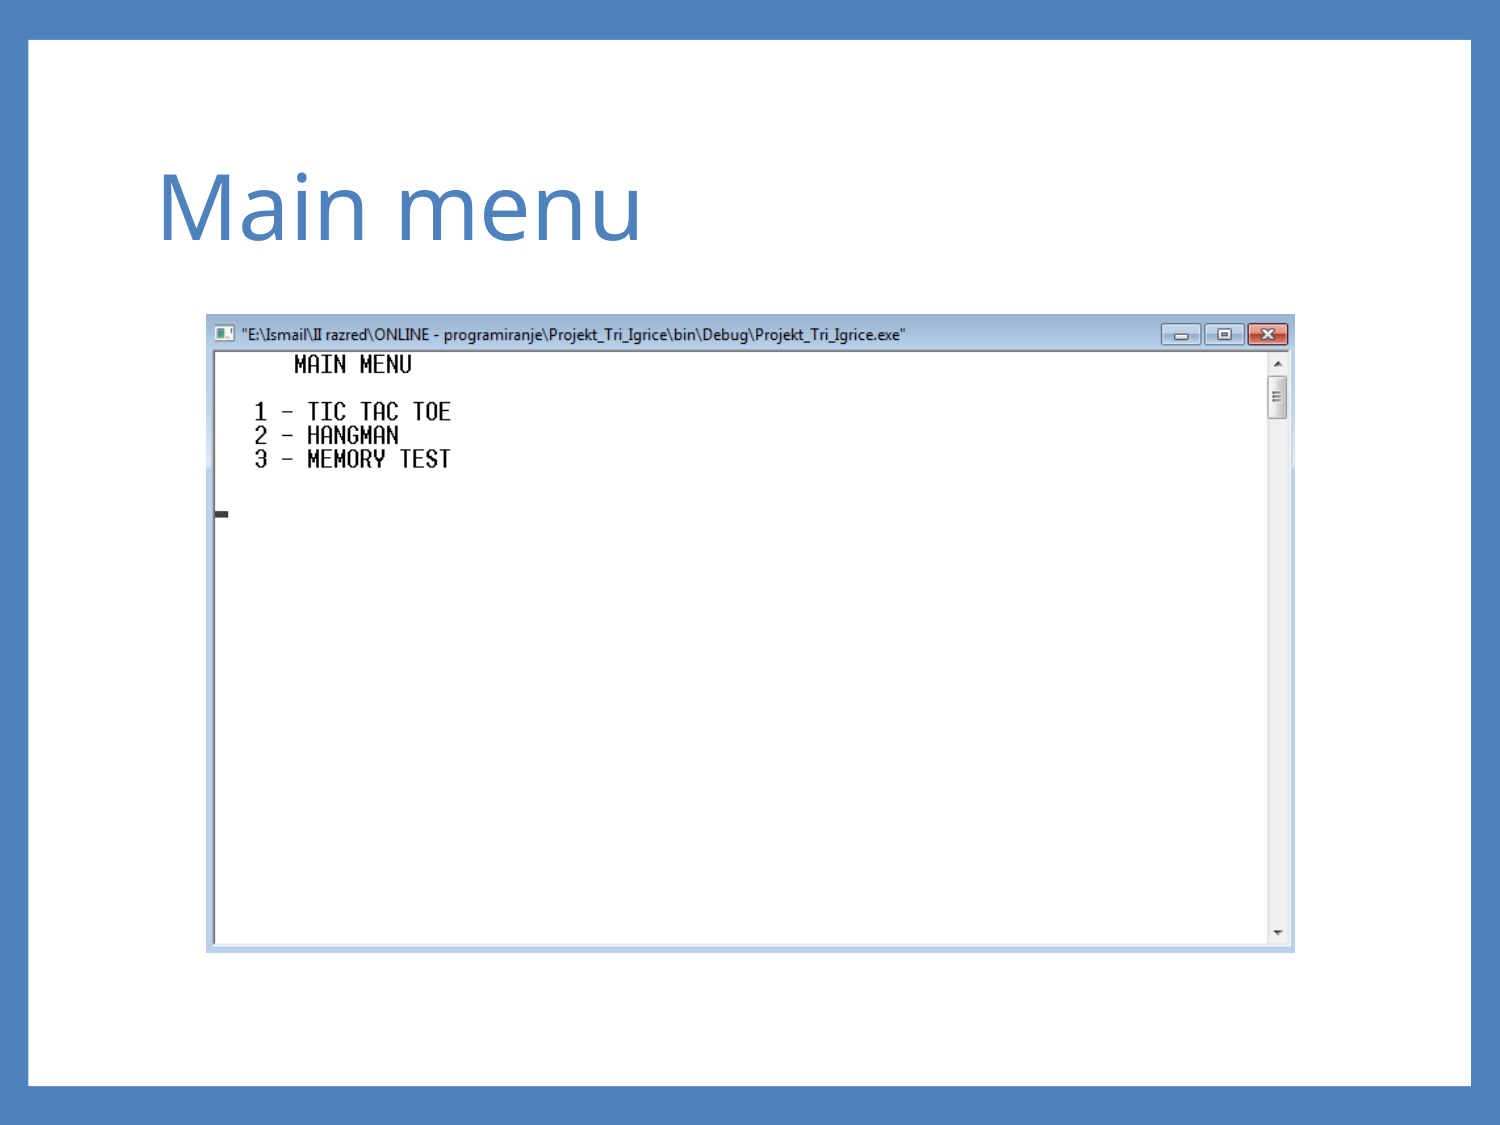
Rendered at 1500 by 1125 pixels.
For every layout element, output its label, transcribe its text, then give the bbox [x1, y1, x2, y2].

picture [206, 314, 1295, 953]
title Main menu [140, 99, 1356, 323]
